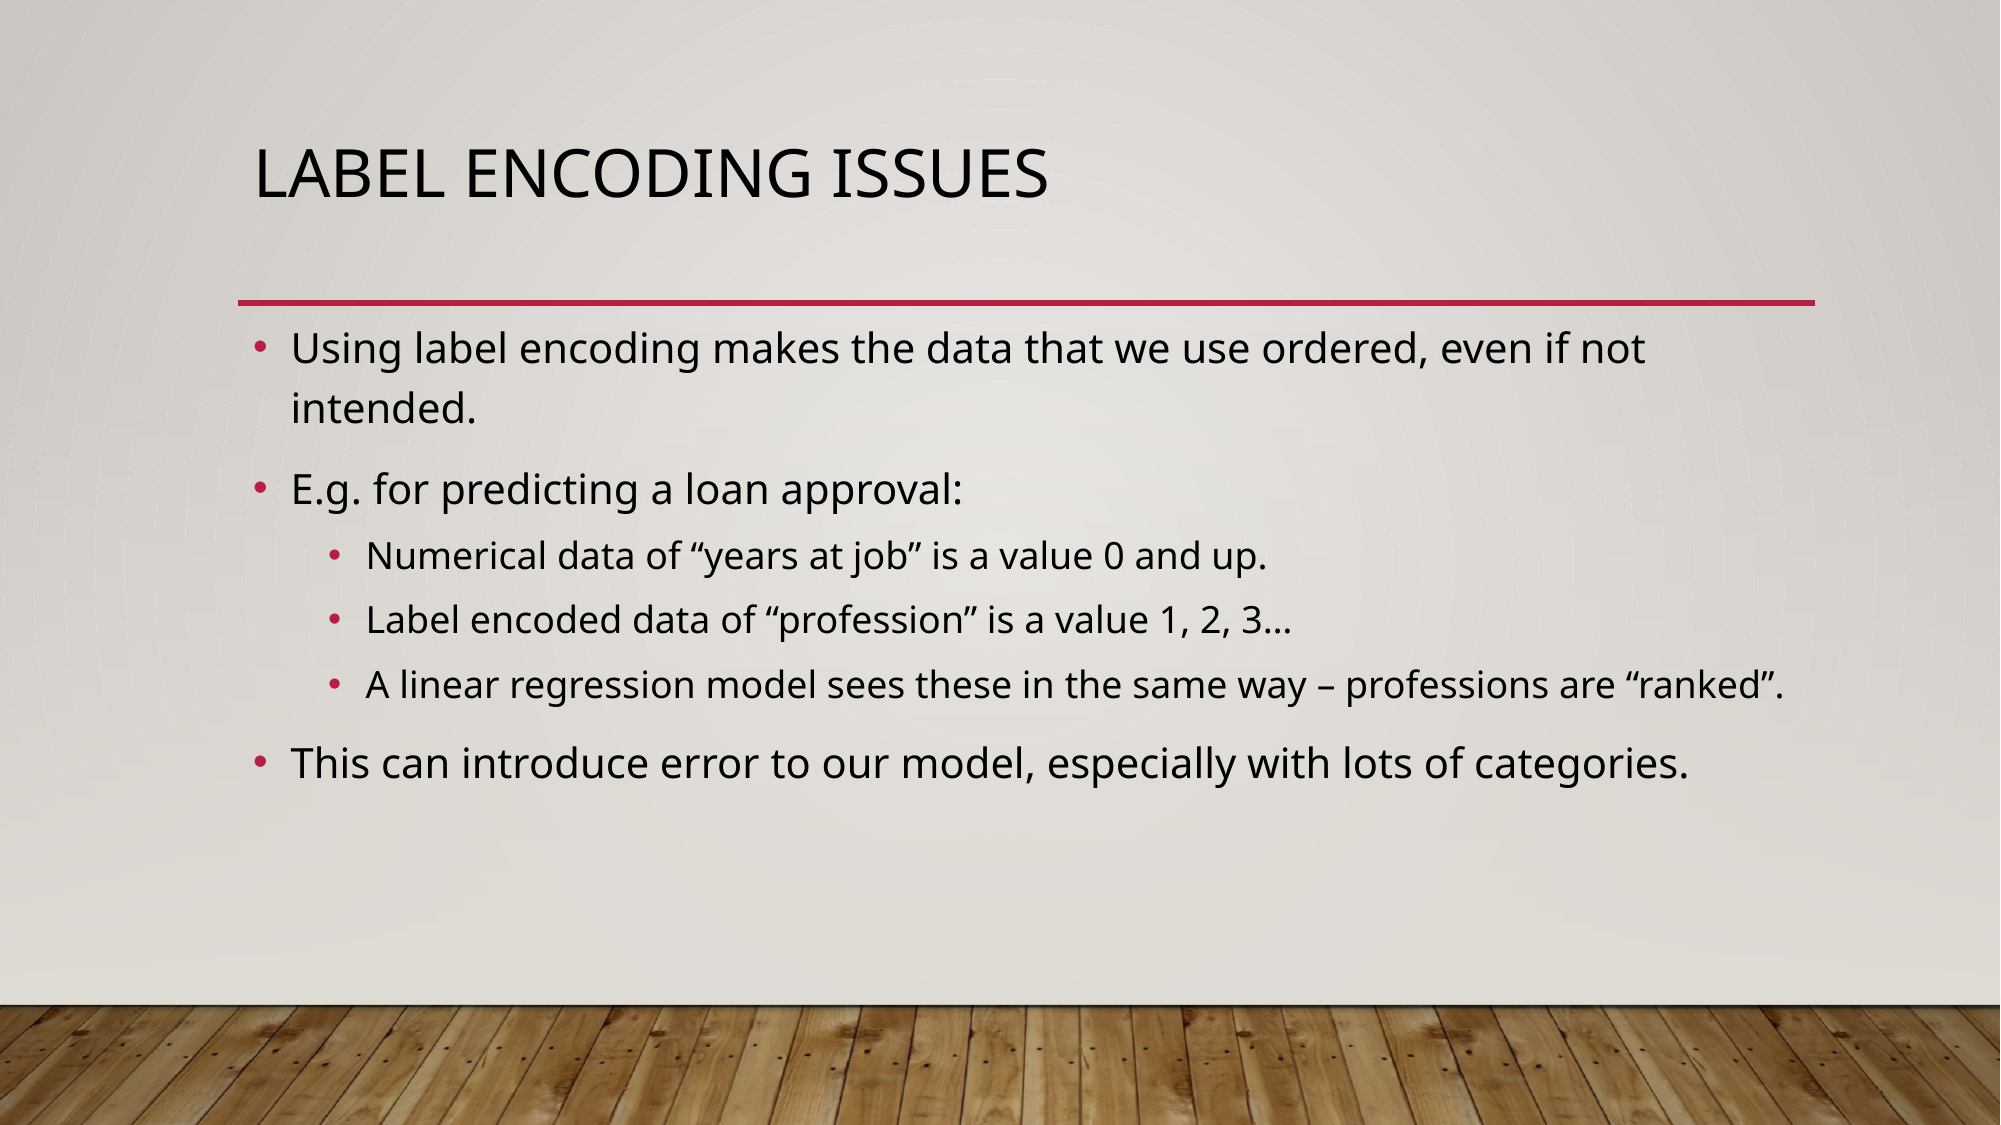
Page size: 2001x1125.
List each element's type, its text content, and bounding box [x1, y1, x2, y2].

list Using label encoding makes the data that we use ordered, even if not intended. E.g. for predicting a loan approval: Numerical data of “years at job” is a value 0 and up. Label encoded data of “profession” is a value 1, 2, 3… A linear regression model sees these in the same way – professions are “ranked”. This can introduce error to our model, especially with lots of categories. [238, 304, 1814, 993]
title Label Encoding Issues [238, 131, 1814, 304]
picture [0, 1005, 2000, 1125]
